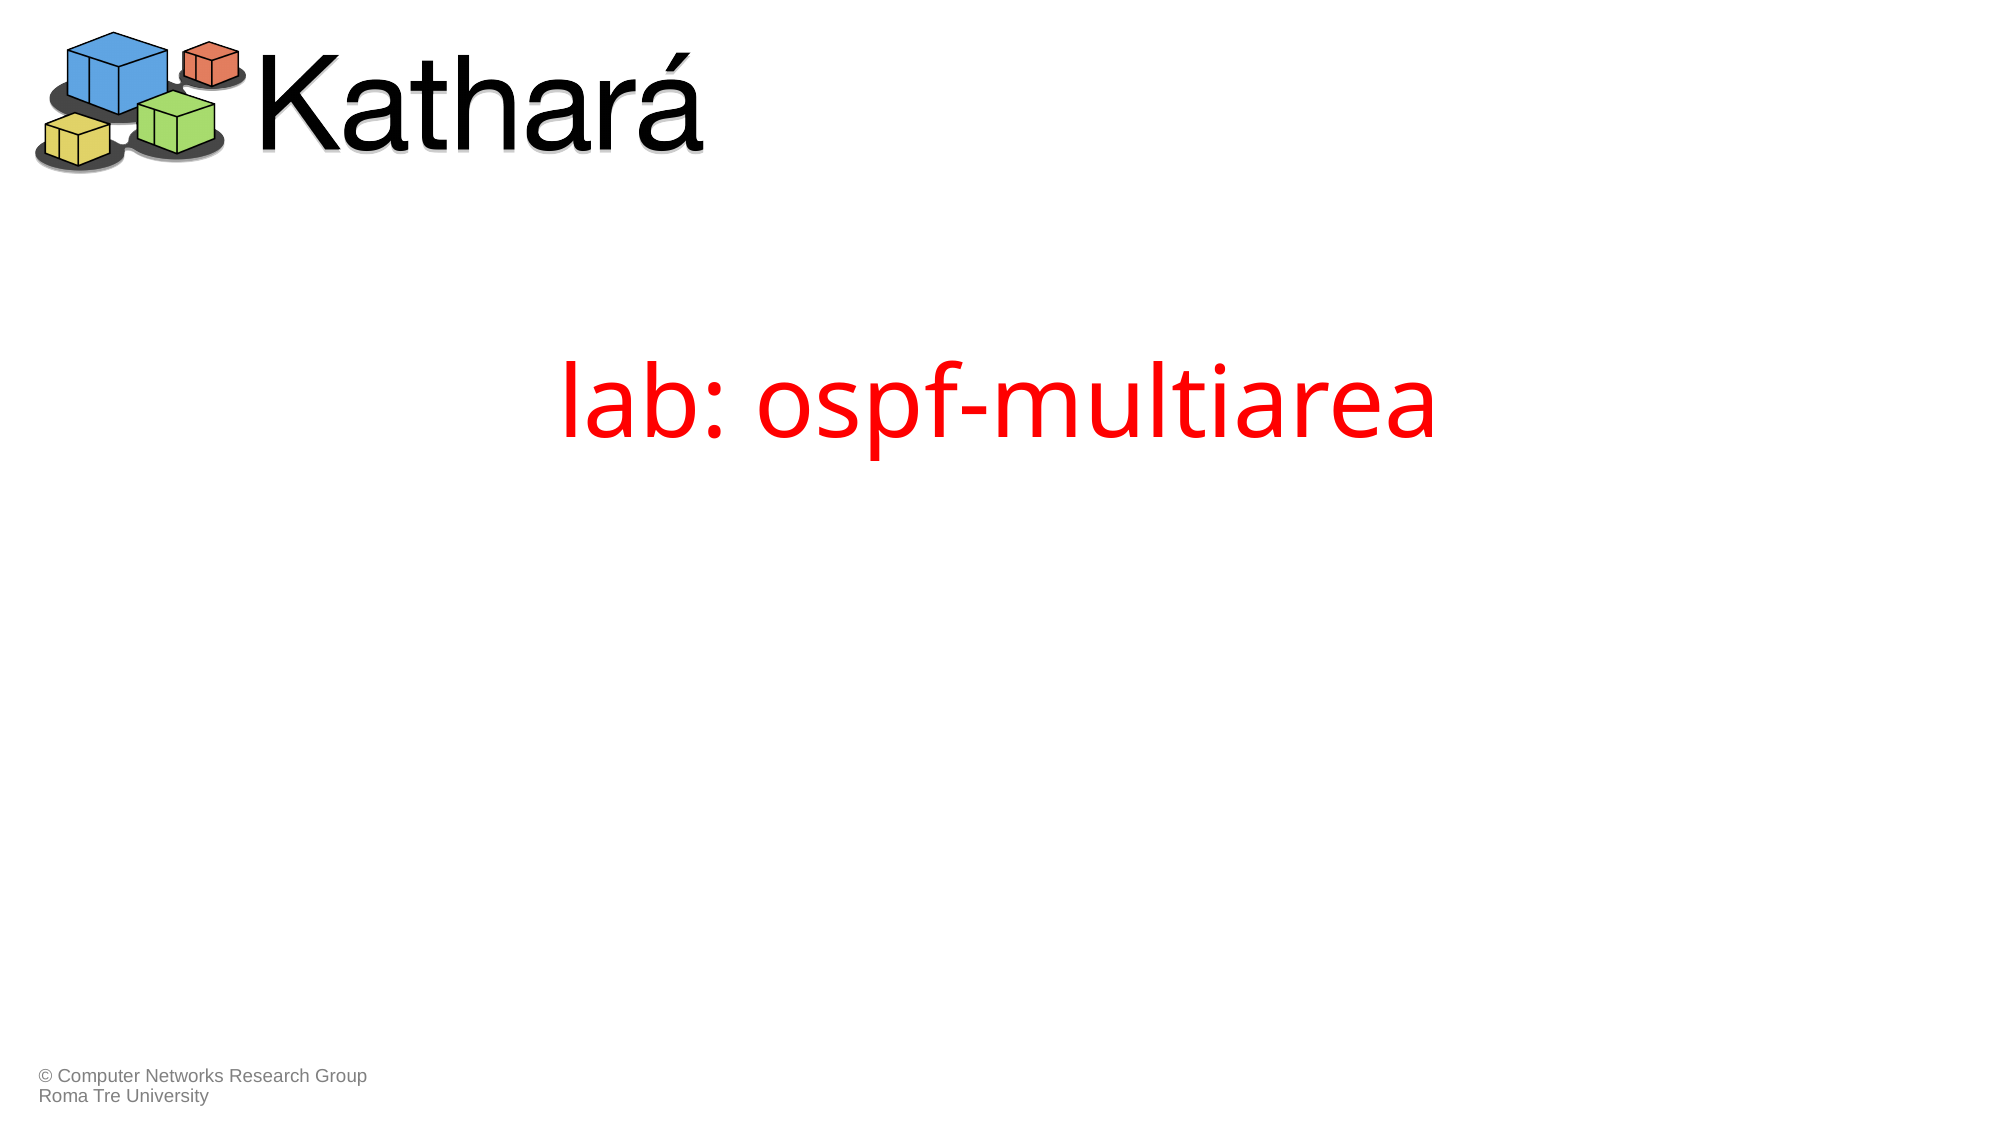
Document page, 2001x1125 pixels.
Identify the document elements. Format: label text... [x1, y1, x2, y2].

title lab: ospf-multiarea [150, 326, 1850, 469]
picture [24, 24, 720, 180]
